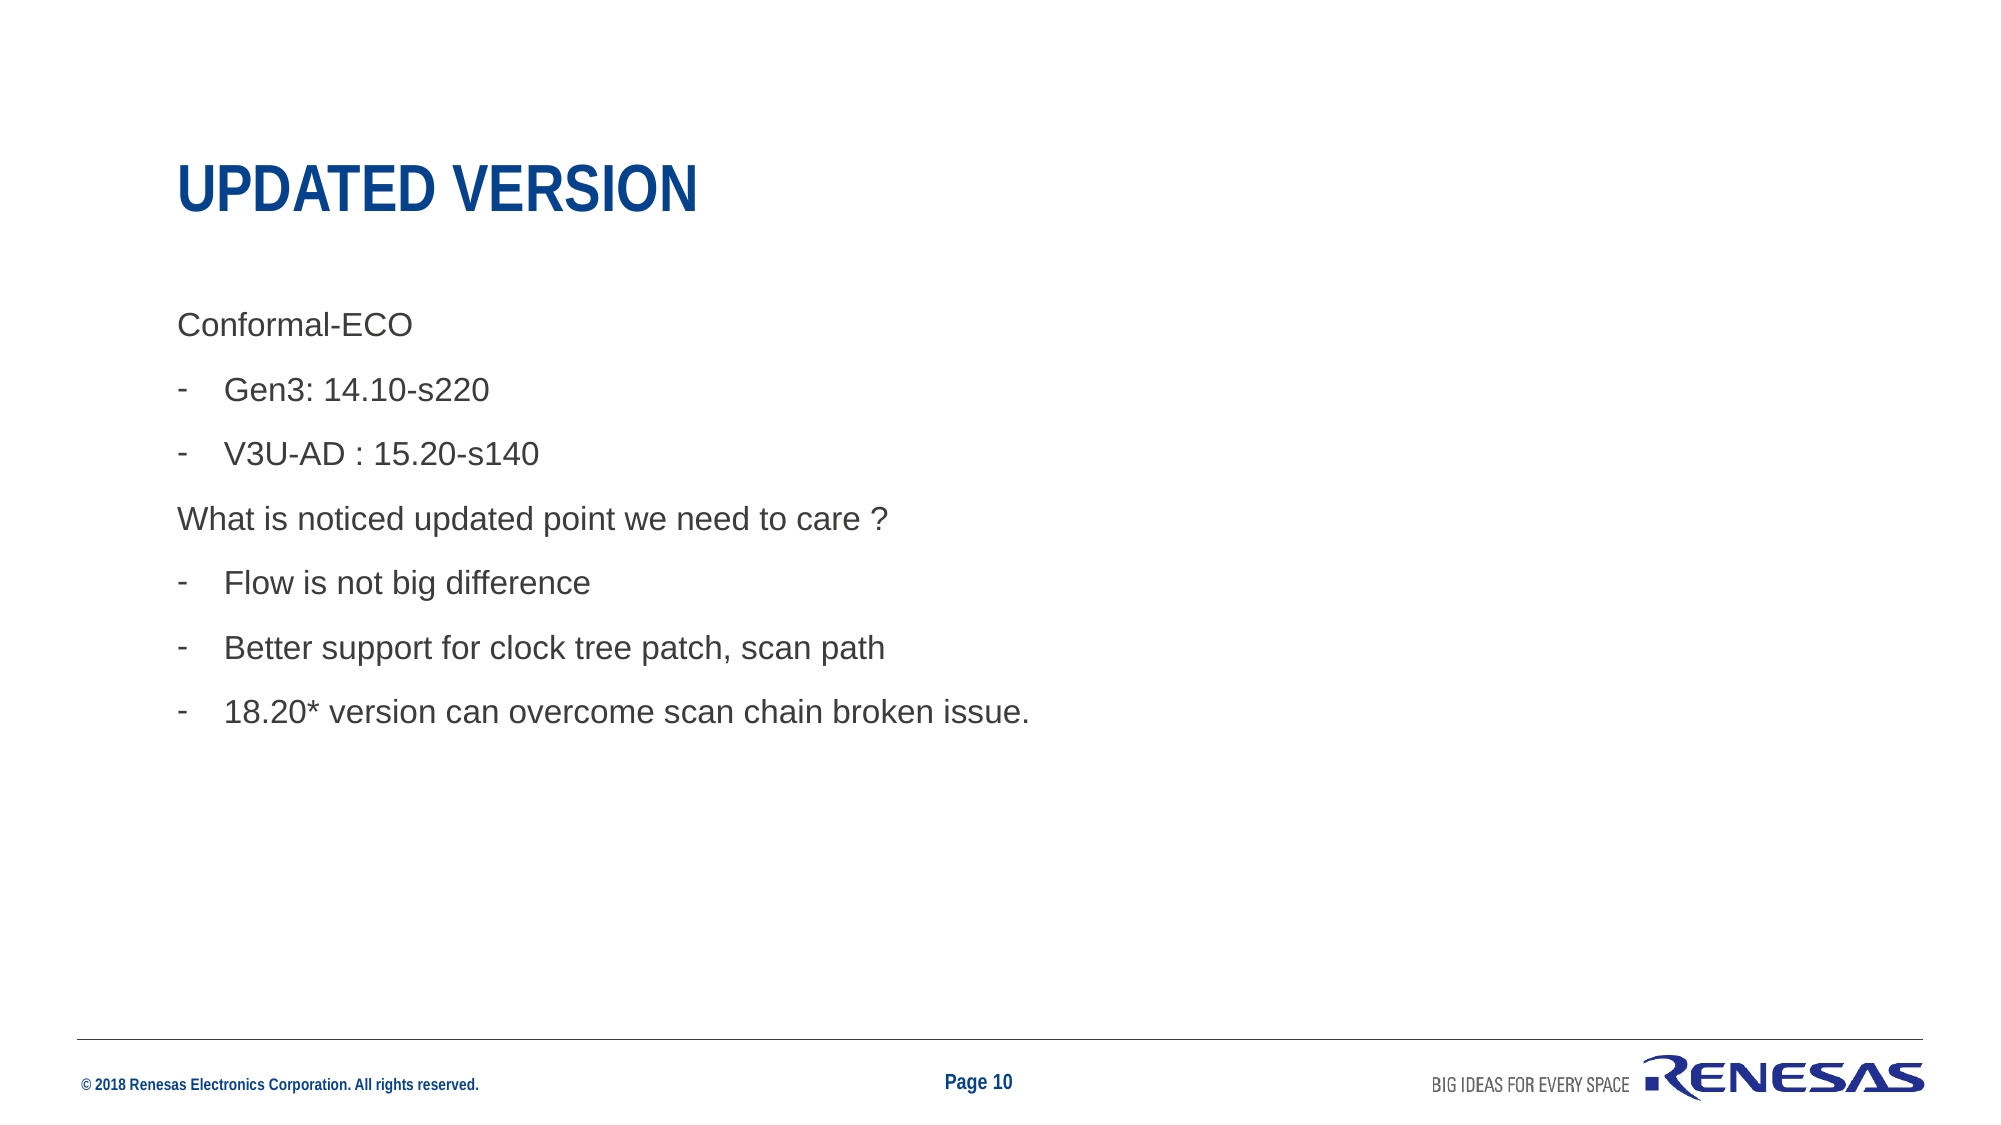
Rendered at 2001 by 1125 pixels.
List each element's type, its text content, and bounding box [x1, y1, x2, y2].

slide_number Page 10 [944, 1067, 1056, 1095]
list Conformal-ECO Gen3: 14.10-s220 V3U-AD : 15.20-s140 What is noticed updated point we need to care ? Flow is not big difference Better support for clock tree patch, scan path 18.20* version can overcome scan chain broken issue. [177, 295, 1654, 736]
picture [1425, 1049, 1933, 1106]
title Updated version [177, 151, 1654, 227]
